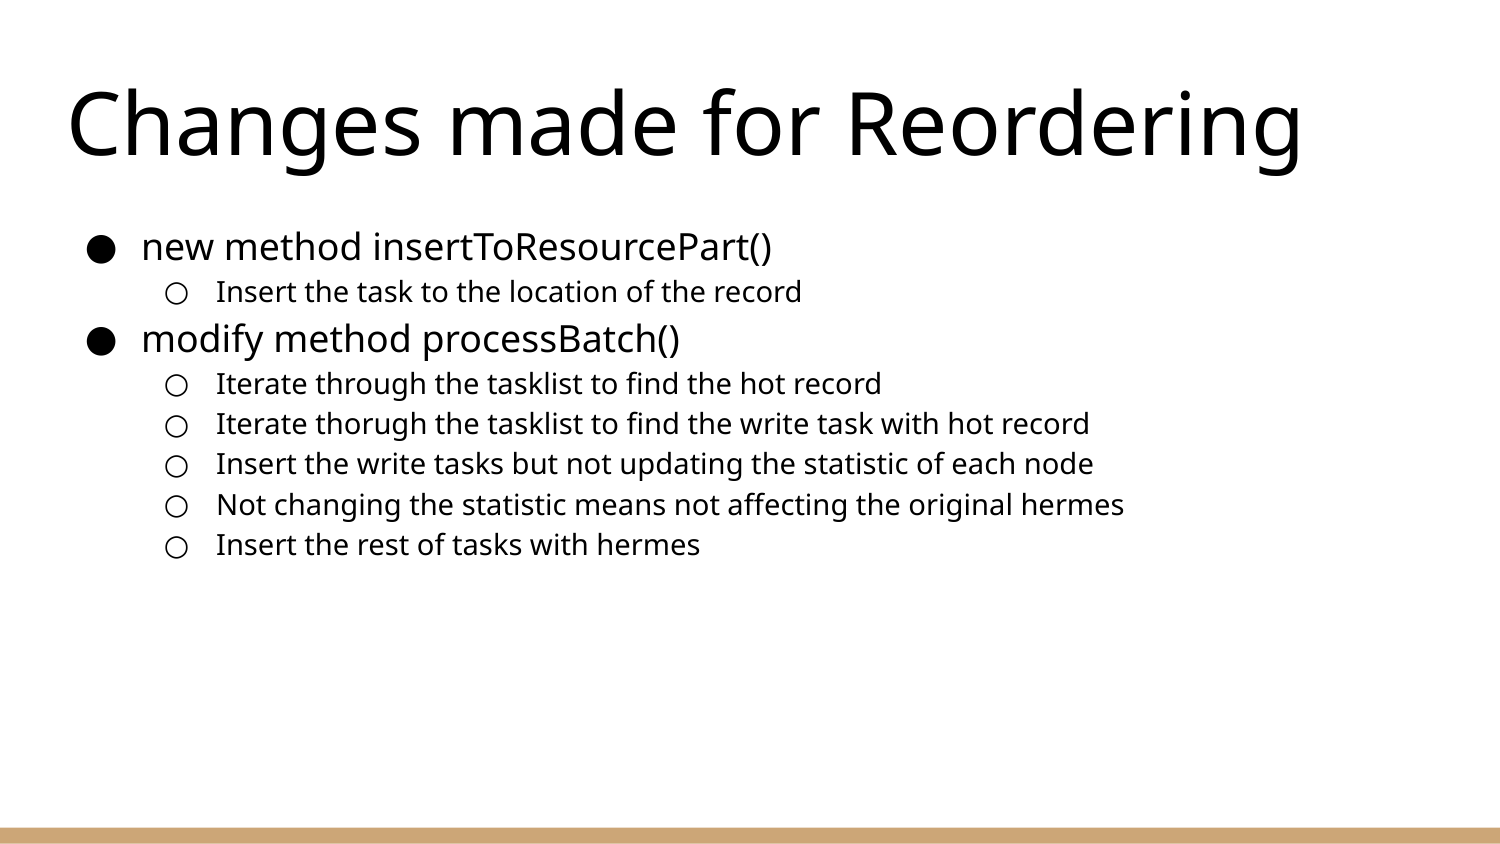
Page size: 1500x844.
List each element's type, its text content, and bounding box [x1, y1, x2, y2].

list new method insertToResourcePart() Insert the task to the location of the record modify method processBatch() Iterate through the tasklist to find the hot record Iterate thorugh the tasklist to find the write task with hot record Insert the write tasks but not updating the statistic of each node Not changing the statistic means not affecting the original hermes Insert the rest of tasks with hermes [51, 200, 1449, 752]
title Changes made for Reordering [51, 51, 1449, 189]
